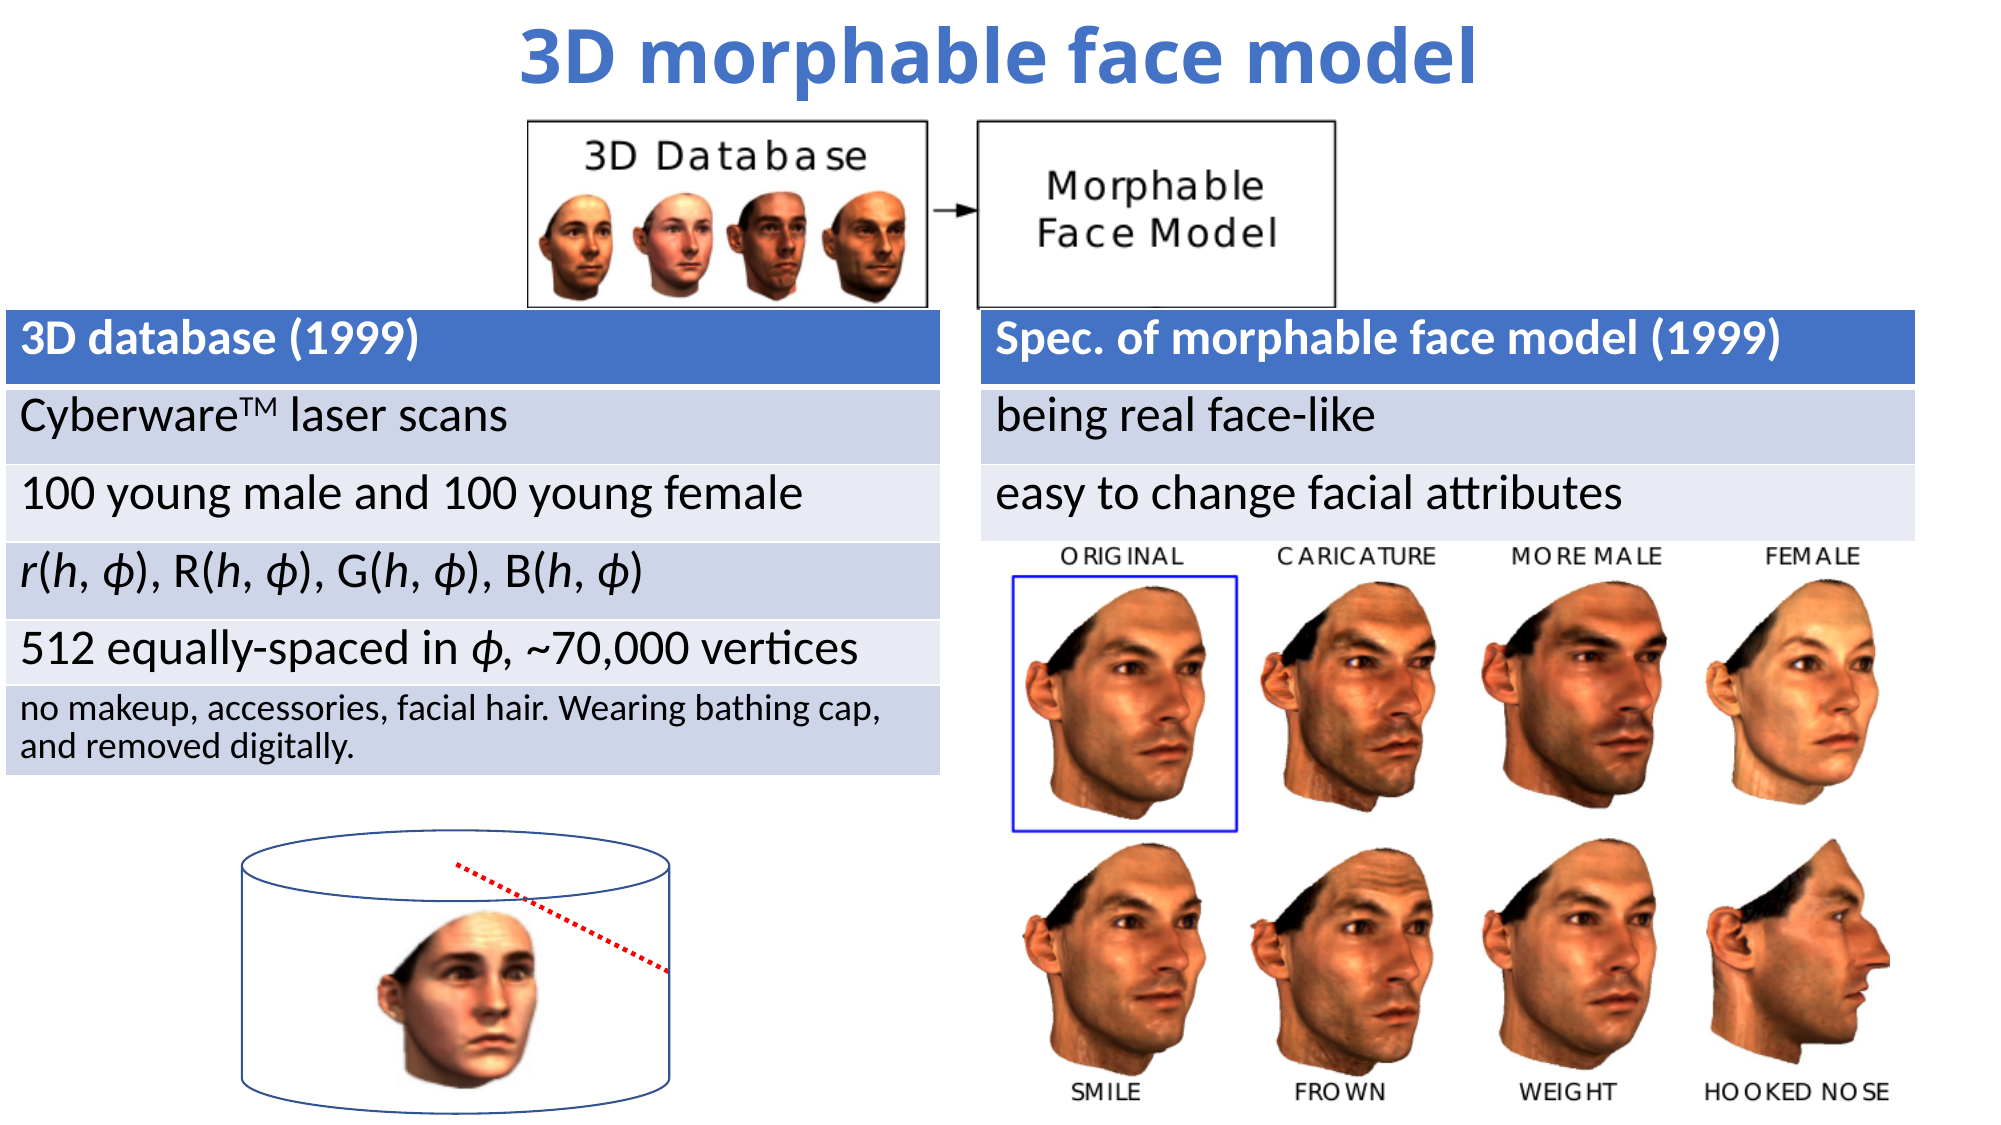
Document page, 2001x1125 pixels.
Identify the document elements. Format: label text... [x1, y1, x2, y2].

table_cell r(h, ϕ), R(h, ϕ), G(h, ϕ), B(h, ϕ) [6, 543, 940, 619]
table_cell 512 equally-spaced in ϕ, ~70,000 vertices [6, 621, 940, 684]
table_cell 100 young male and 100 young female [6, 465, 940, 541]
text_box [241, 830, 670, 1114]
picture [527, 118, 1341, 310]
table_cell easy to change facial attributes [981, 465, 1915, 541]
table_cell no makeup, accessories, facial hair. Wearing bathing cap, and removed digitally. [6, 686, 940, 775]
table_cell being real face-like [981, 390, 1915, 464]
table_header Spec. of morphable face model (1999) [981, 310, 1915, 384]
picture [1007, 542, 1890, 1104]
table_cell CyberwareTM laser scans [6, 390, 940, 464]
table_header 3D database (1999) [6, 310, 940, 384]
text_box 3D morphable face model [137, 0, 1863, 119]
